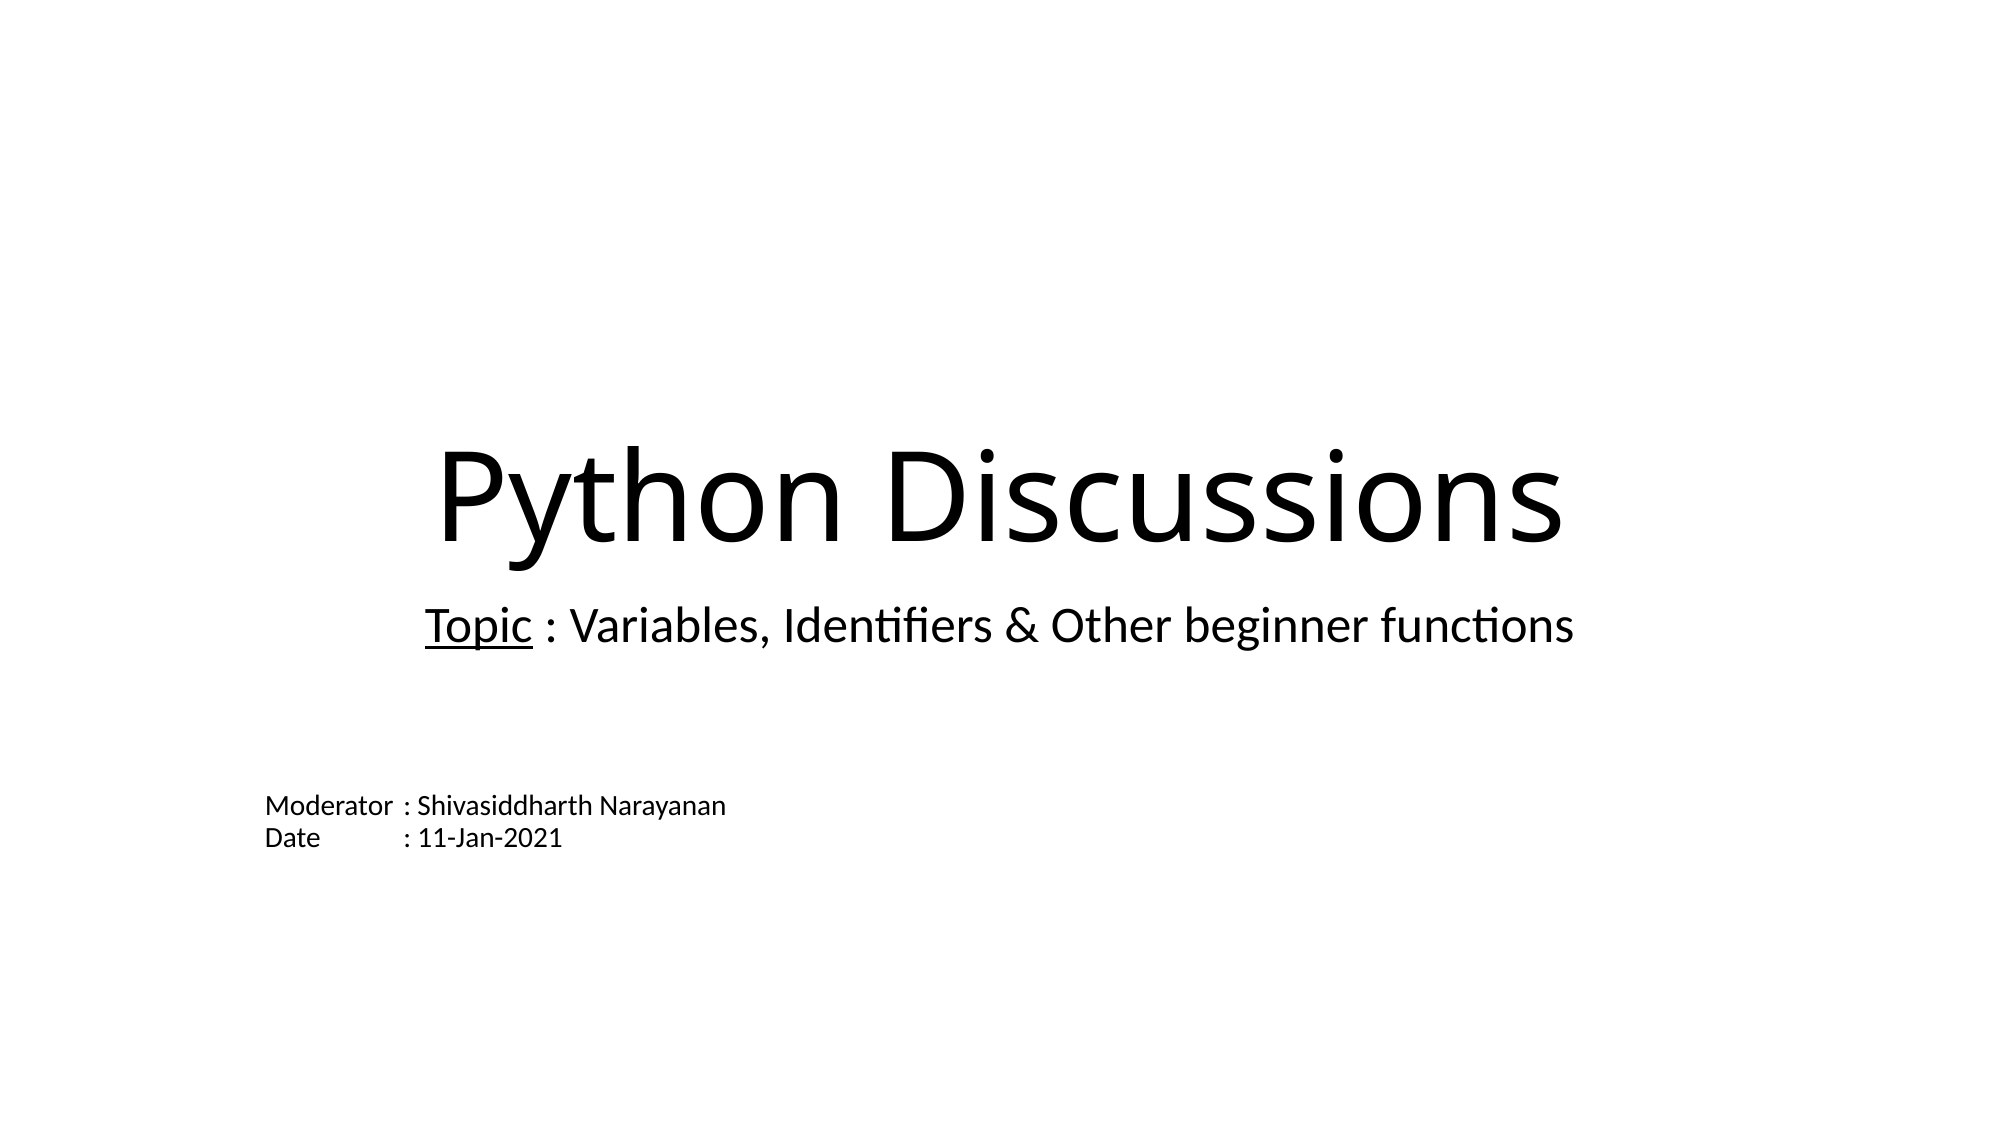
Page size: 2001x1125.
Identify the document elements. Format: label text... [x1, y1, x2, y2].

title Python Discussions [249, 184, 1750, 576]
subtitle Topic : Variables, Identifiers & Other beginner functions Moderator : Shivasiddharth Narayanan Date : 11-Jan-2021 [249, 590, 1750, 863]
